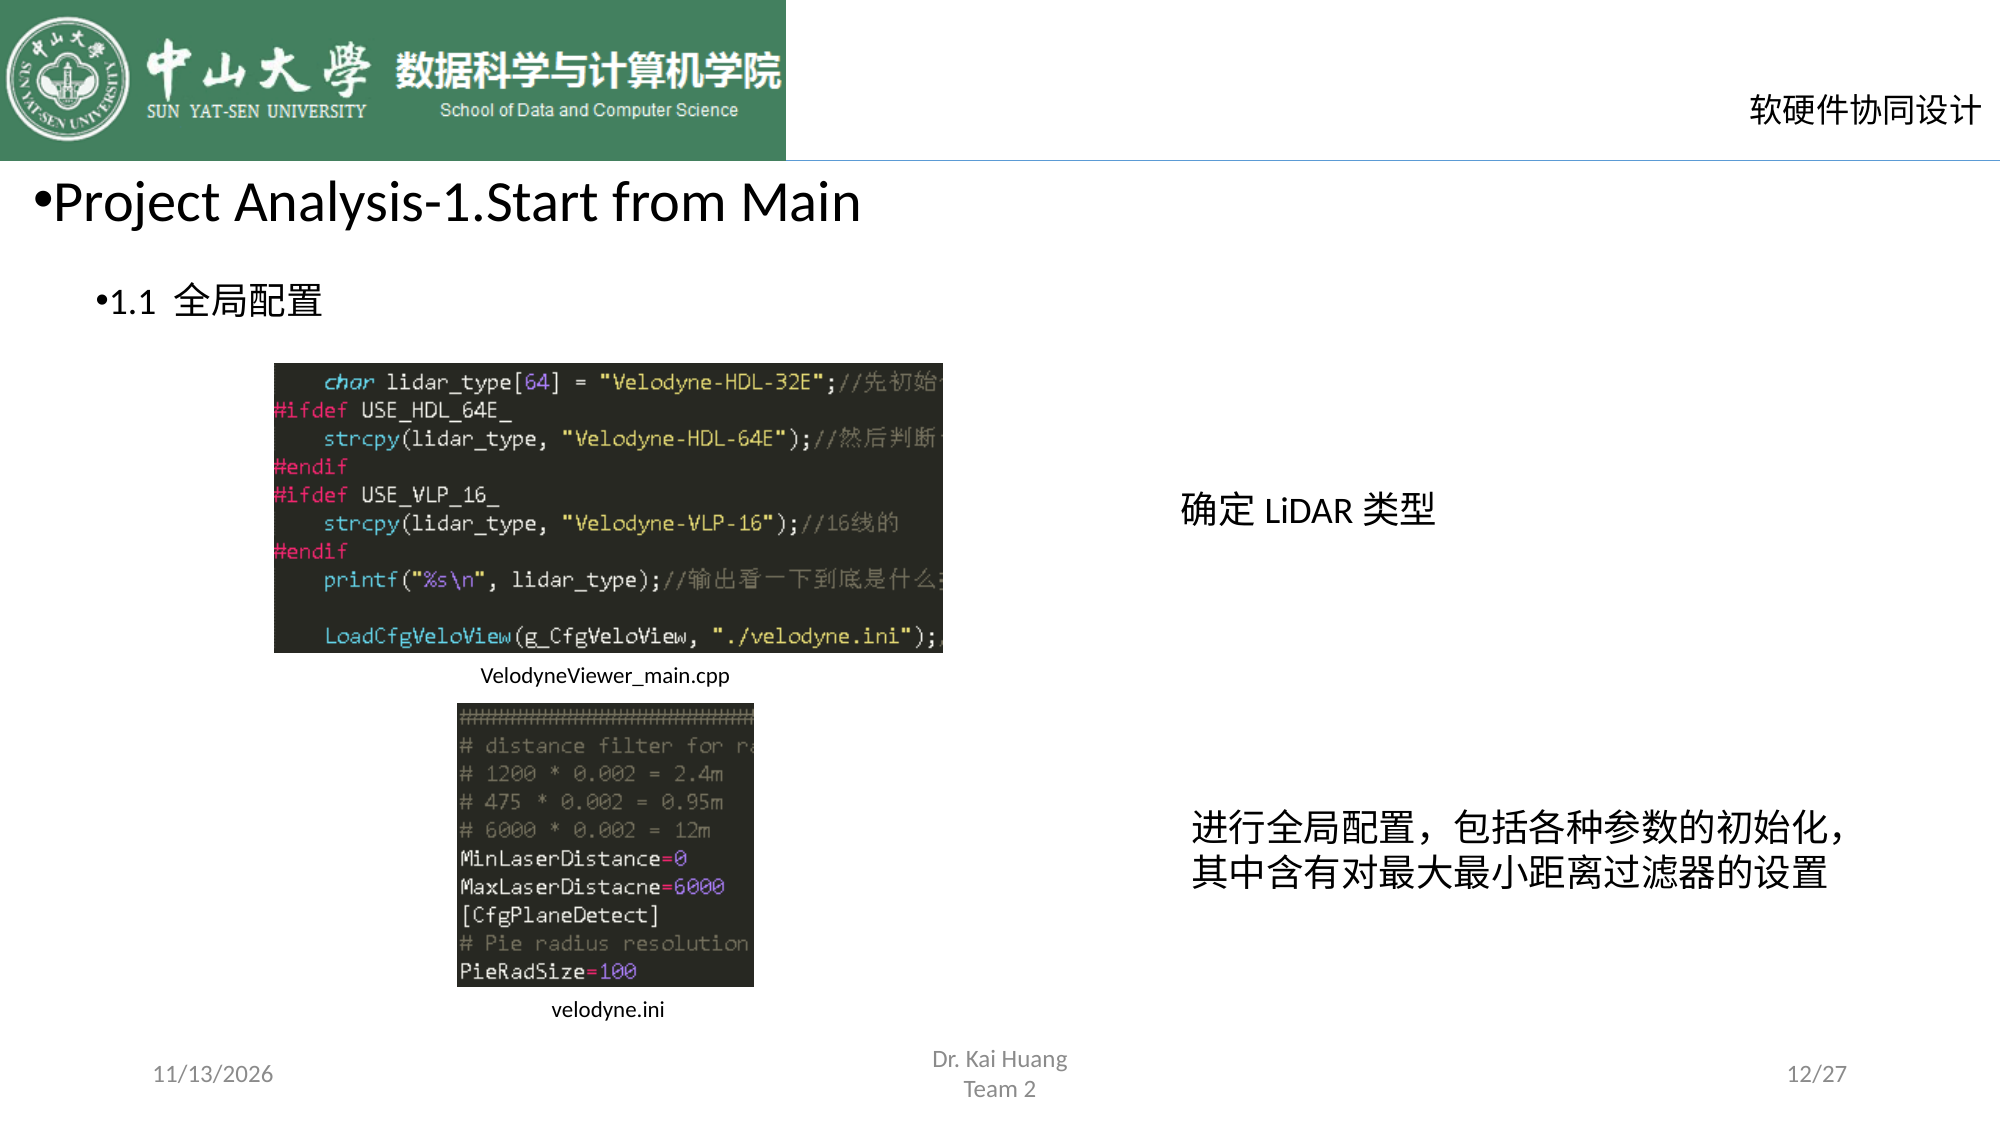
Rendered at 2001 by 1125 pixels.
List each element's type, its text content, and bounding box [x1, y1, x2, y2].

slide_number 12/27 [1412, 1042, 1863, 1103]
picture [457, 703, 754, 987]
text_box 确定LiDAR类型 [1165, 478, 1453, 538]
picture [274, 363, 943, 654]
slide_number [137, 1042, 588, 1103]
footer Dr. Kai Huang Team 2 [662, 1042, 1338, 1103]
text_box VelodyneViewer_main.cpp [465, 654, 746, 696]
text_box Project Analysis-1.Start from Main [18, 155, 877, 241]
picture [0, 0, 786, 161]
text_box 进行全局配置，包括各种参数的初始化， 其中含有对最大最小距离过滤器的设置 [1176, 796, 1882, 902]
text_box velodyne.ini [536, 987, 681, 1029]
text_box 1.1 全局配置 [80, 269, 339, 329]
